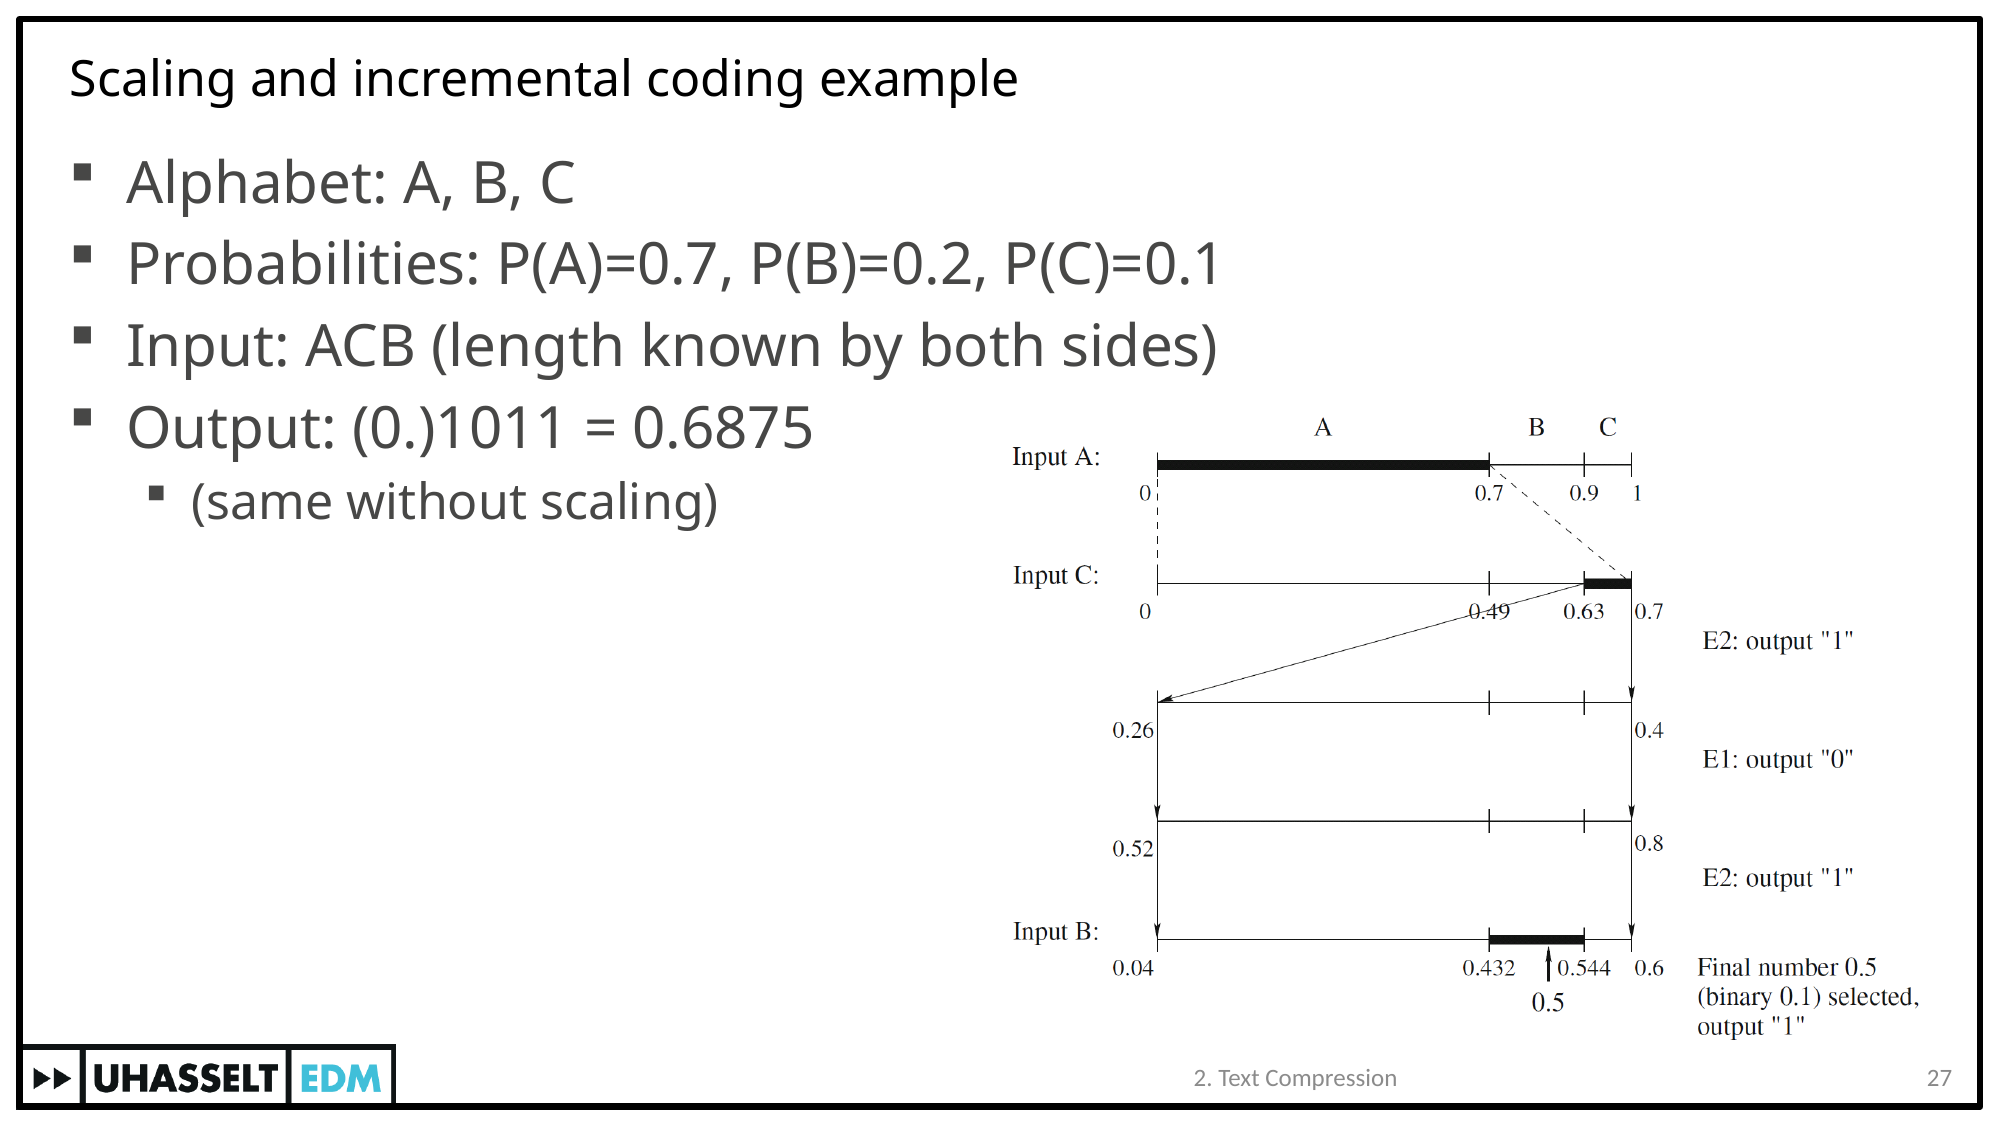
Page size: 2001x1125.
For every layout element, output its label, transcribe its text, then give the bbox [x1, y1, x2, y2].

title Scaling and incremental coding example [55, 30, 1945, 122]
list Alphabet: A, B, C Probabilities: P(A)=0.7, P(B)=0.2, P(C)=0.1 Input: ACB (length known by both sides) Output: (0.)1011 = 0.6875 (same without scaling) [55, 137, 1945, 965]
footer 2. Text Compression [807, 1046, 1784, 1107]
picture [1003, 411, 1929, 1048]
slide_number 27 [1802, 1047, 1968, 1107]
picture [23, 1044, 396, 1103]
